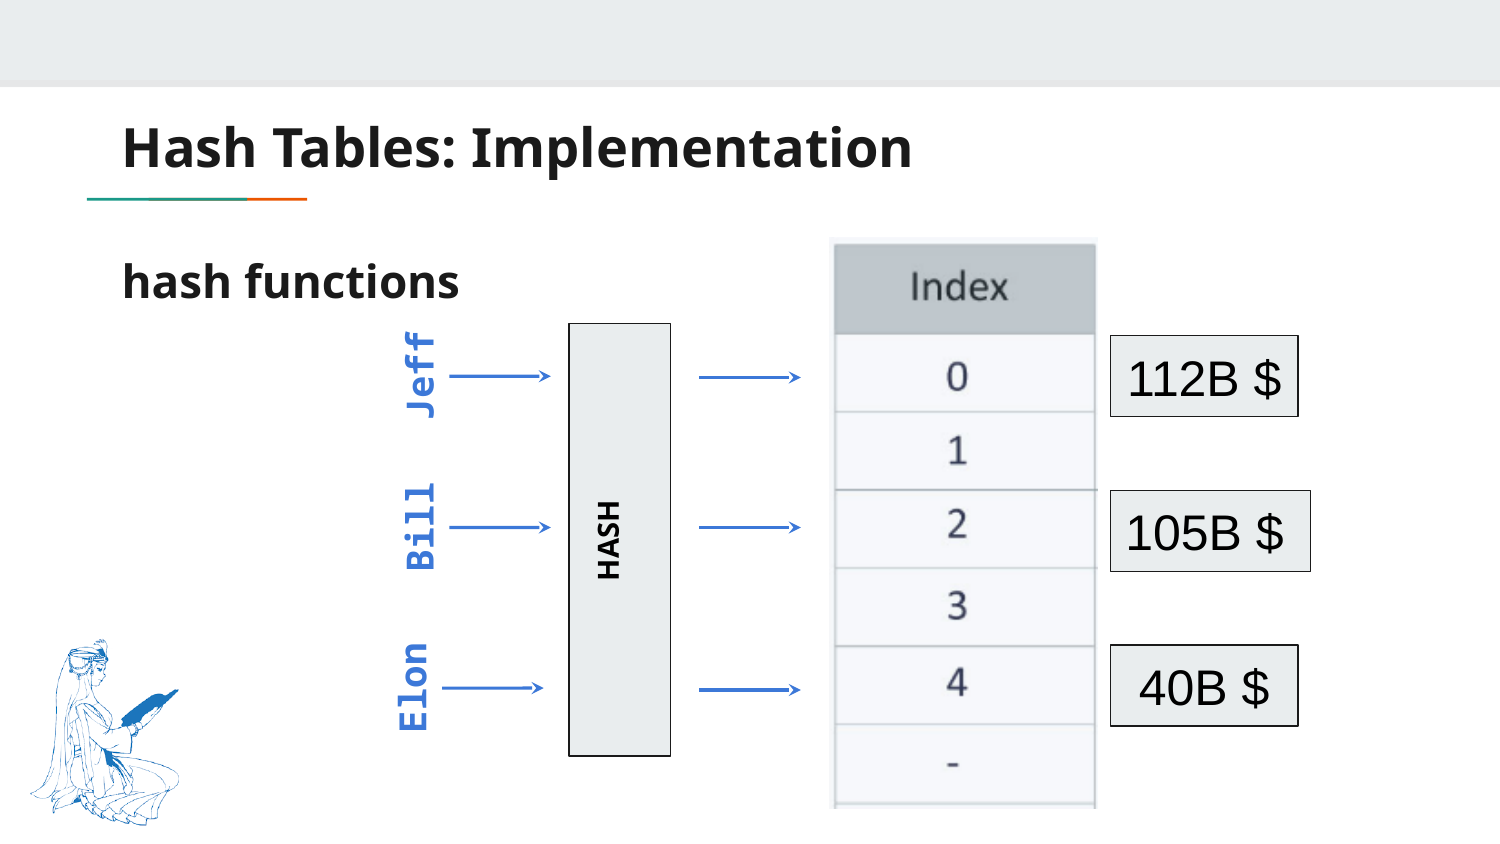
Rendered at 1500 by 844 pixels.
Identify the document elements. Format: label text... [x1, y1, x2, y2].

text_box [390, 602, 528, 774]
text_box 112B $ [1110, 335, 1298, 417]
text_box 40B $ [1110, 645, 1298, 727]
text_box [397, 290, 535, 462]
picture [0, 80, 1500, 844]
title Hash Tables: Implementation [106, 98, 1368, 187]
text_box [397, 469, 535, 613]
text_box 105B $ [1110, 490, 1311, 572]
text_box hash functions [106, 237, 599, 343]
text_box [568, 323, 671, 757]
text_box HASH [574, 333, 665, 749]
